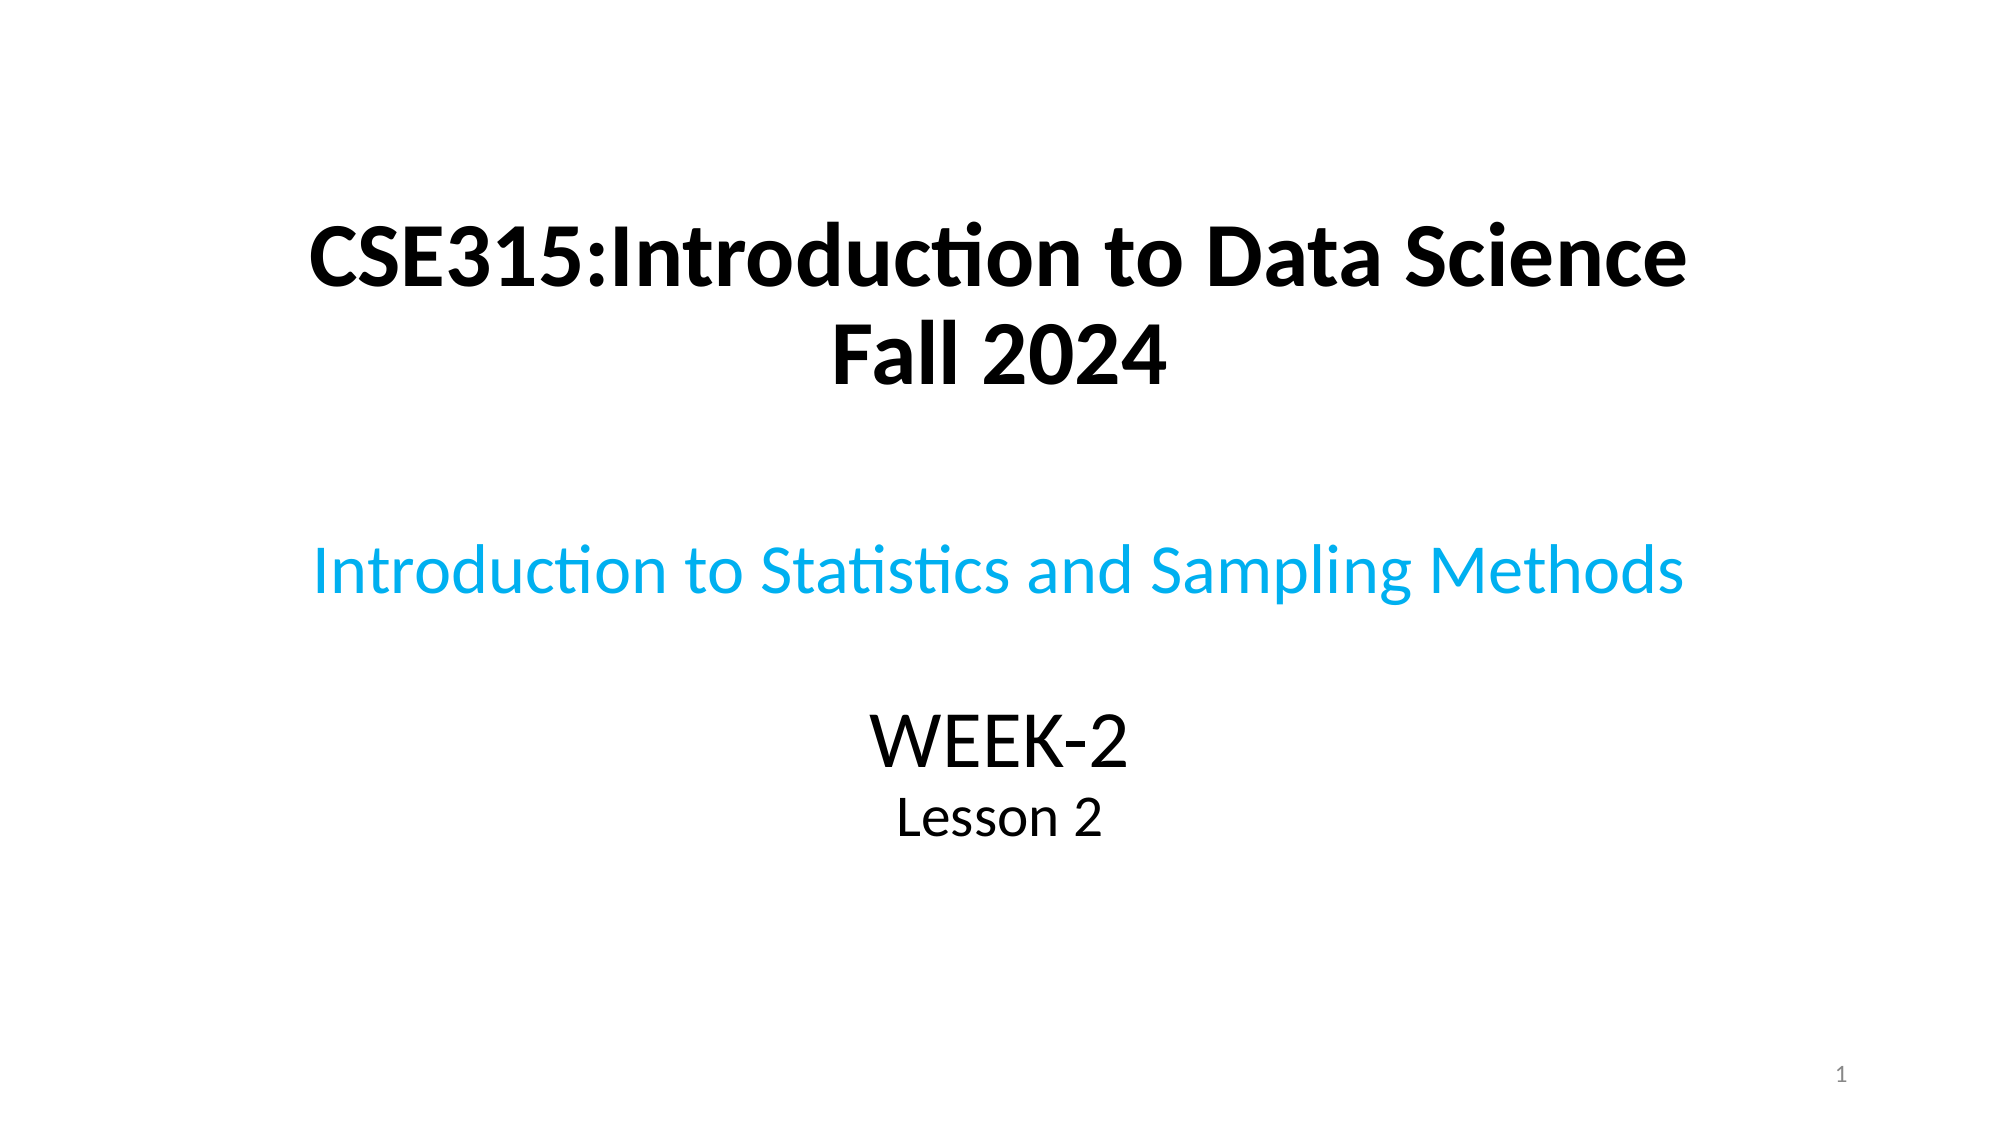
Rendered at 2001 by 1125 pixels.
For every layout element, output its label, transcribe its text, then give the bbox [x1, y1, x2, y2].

title CSE315:Introduction to Data Science Fall 2024 [249, 184, 1750, 413]
slide_number 1 [1412, 1042, 1863, 1103]
subtitle Introduction to Statistics and Sampling Methods WEEK-2 Lesson 2 [249, 525, 1750, 863]
